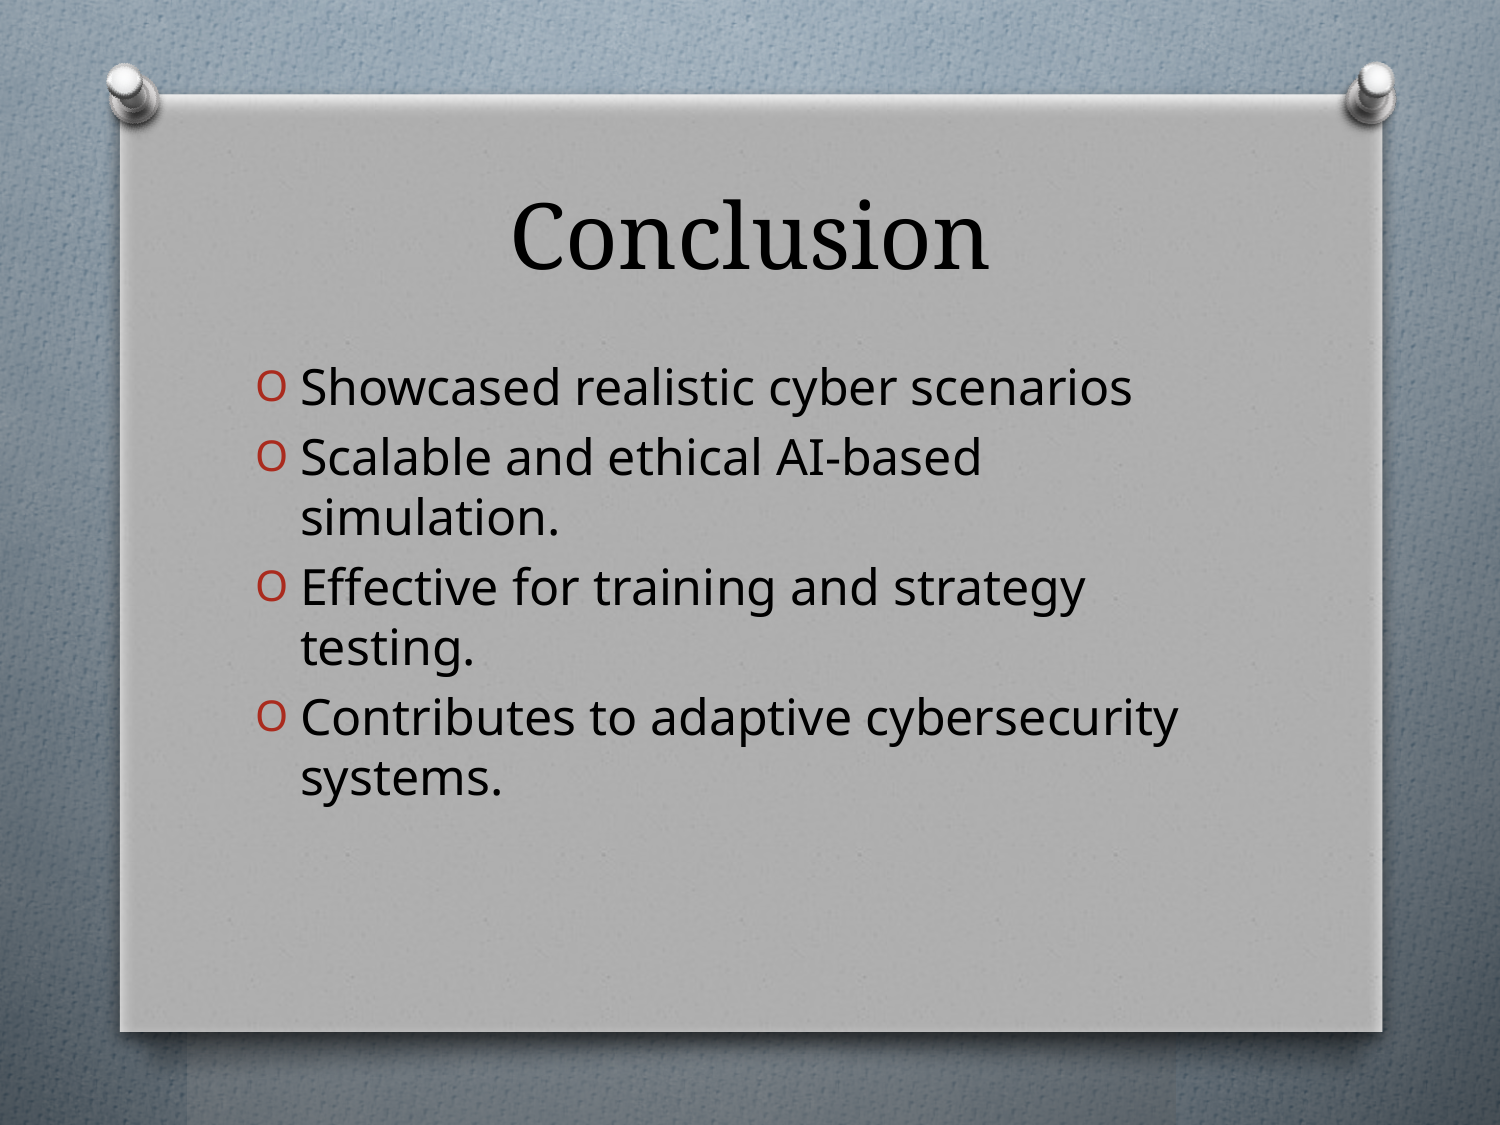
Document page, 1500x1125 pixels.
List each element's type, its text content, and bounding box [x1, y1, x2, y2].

title Conclusion [179, 134, 1323, 332]
picture [75, 29, 198, 153]
picture [1317, 35, 1439, 156]
list Showcased realistic cyber scenarios Scalable and ethical AI-based simulation. Effective for training and strategy testing. Contributes to adaptive cybersecurity systems. [240, 347, 1257, 939]
